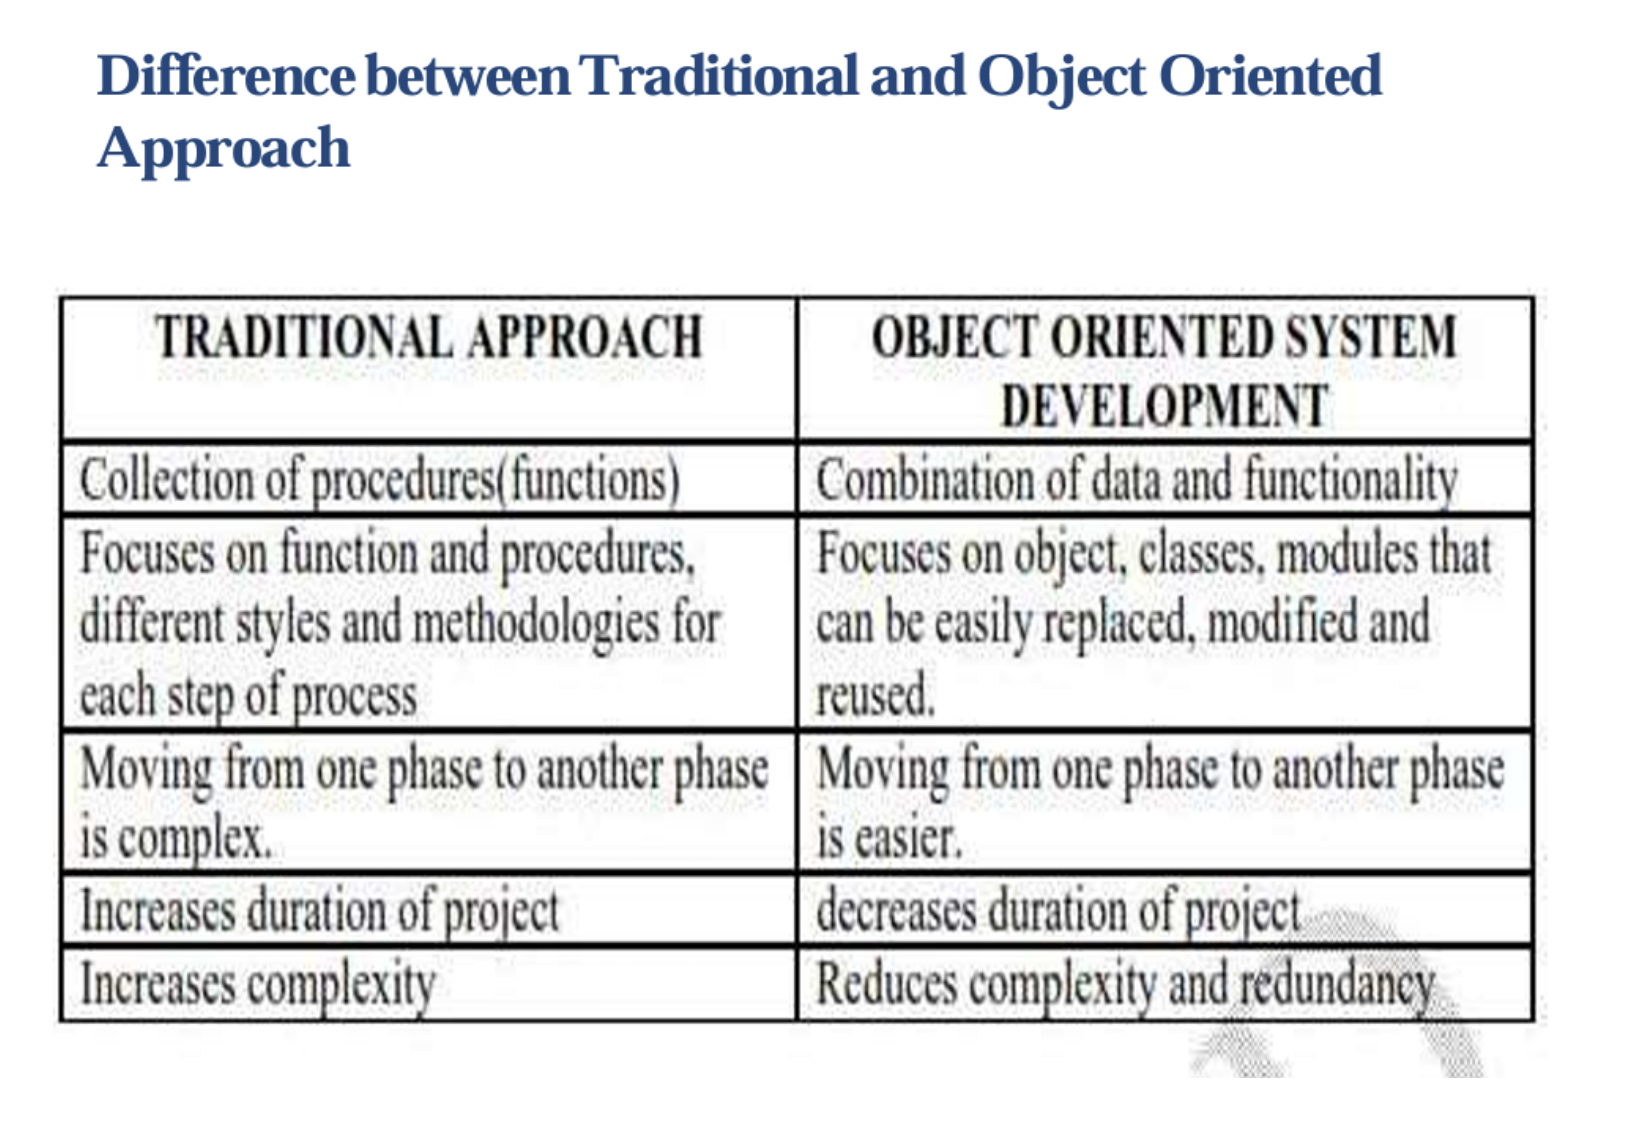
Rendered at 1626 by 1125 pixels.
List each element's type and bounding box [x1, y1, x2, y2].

list [33, 23, 1562, 1078]
